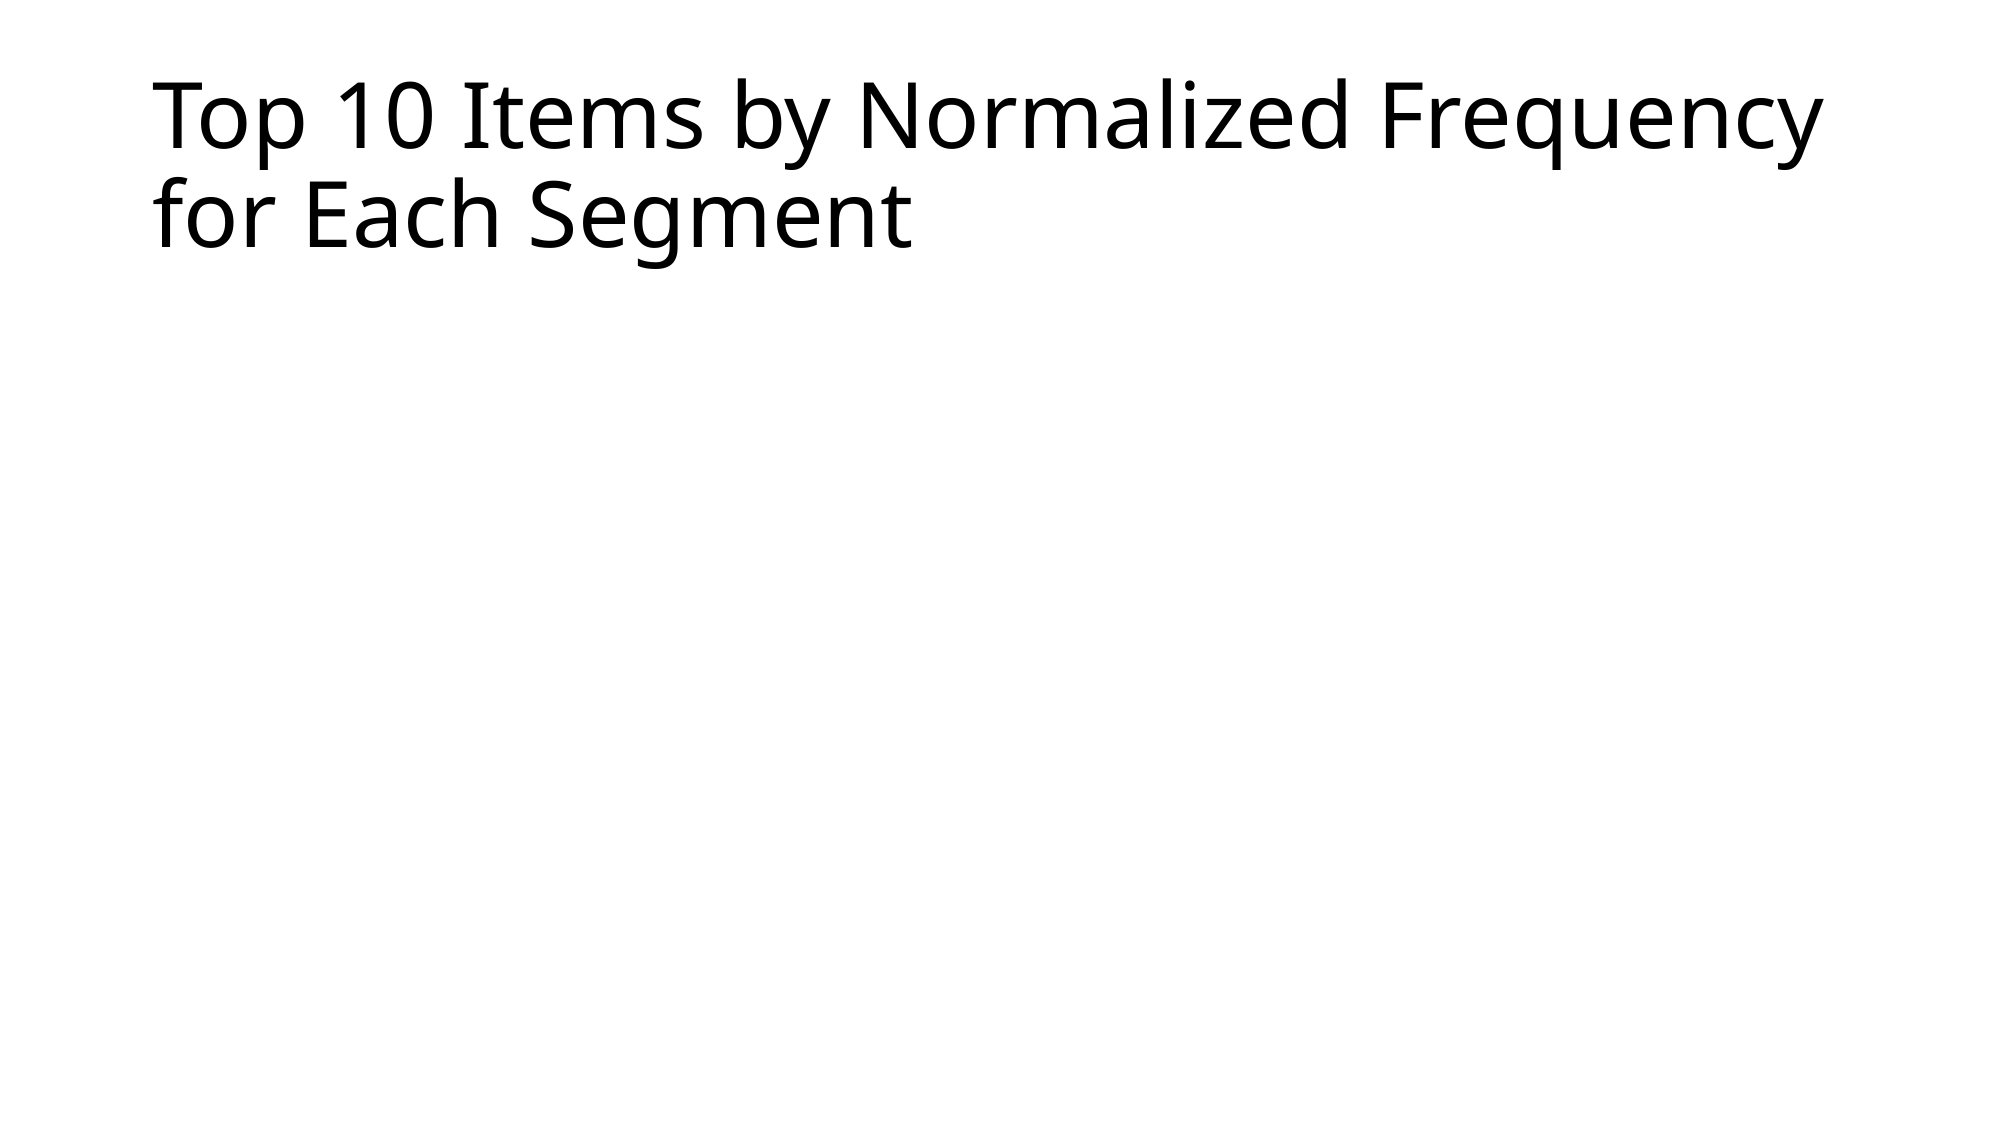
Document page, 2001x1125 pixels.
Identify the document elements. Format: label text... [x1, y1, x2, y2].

title Top 10 Items by Normalized Frequency for Each Segment [137, 59, 1863, 278]
